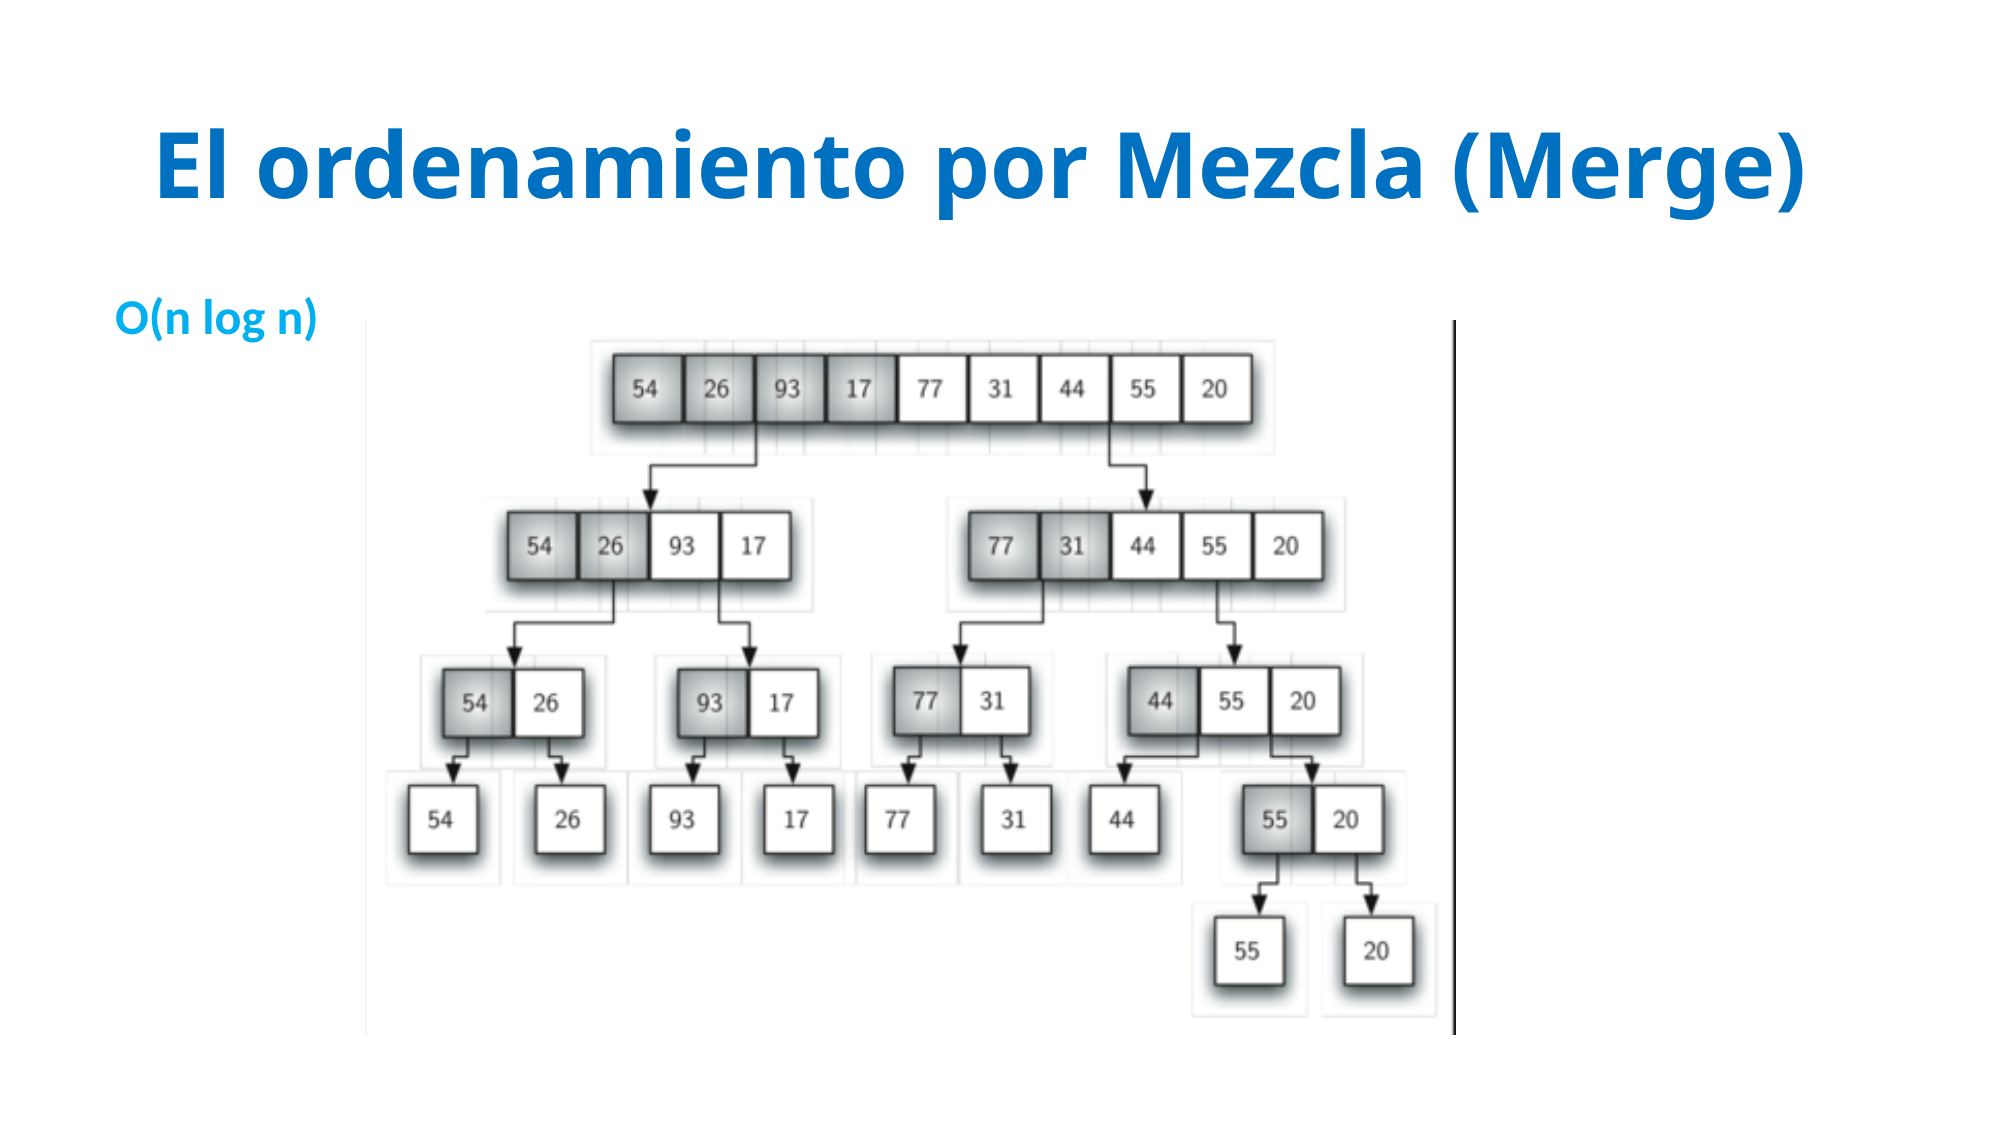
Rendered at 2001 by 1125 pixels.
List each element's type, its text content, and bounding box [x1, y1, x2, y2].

title El ordenamiento por Mezcla (Merge) [137, 59, 1863, 278]
picture [365, 320, 1456, 1035]
text_box O(n log n) [100, 277, 366, 352]
